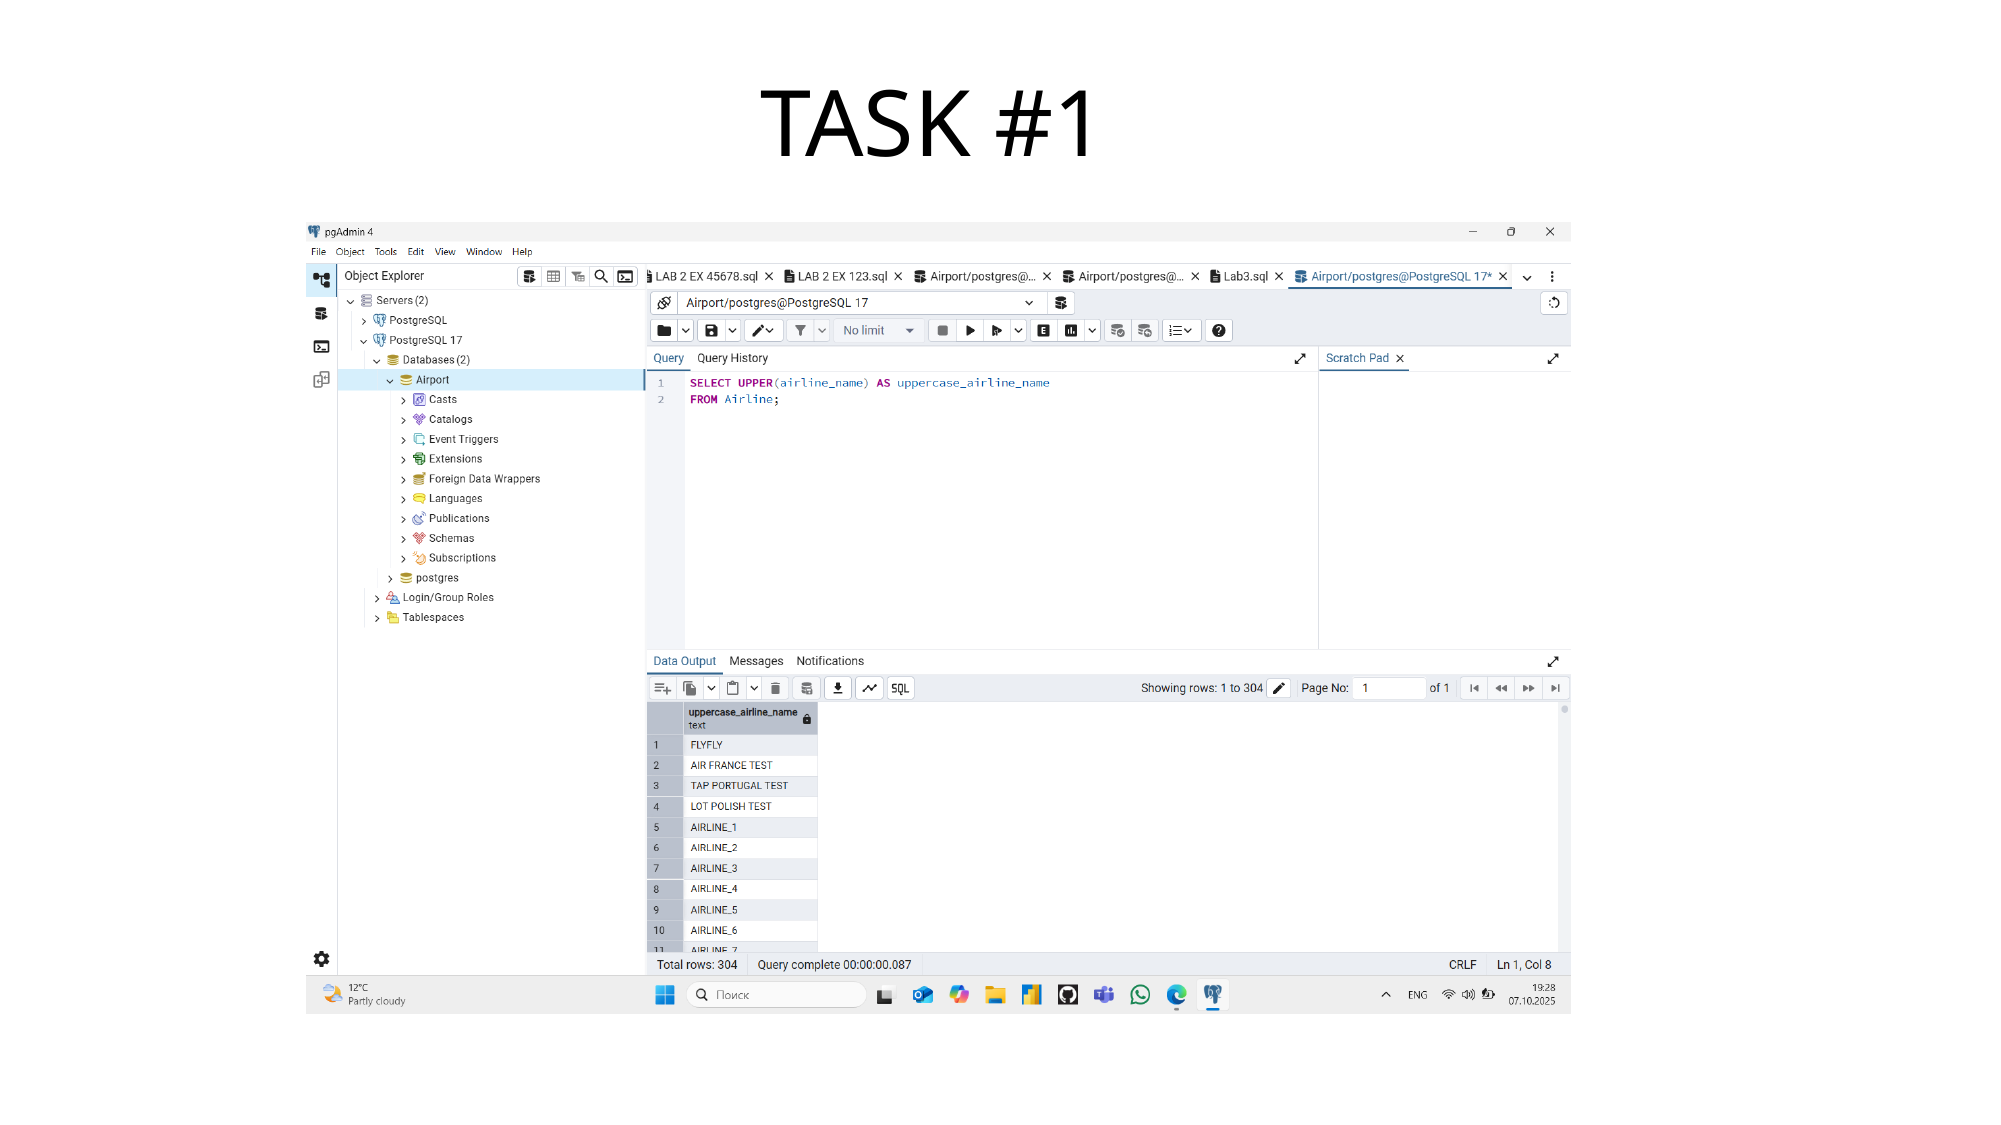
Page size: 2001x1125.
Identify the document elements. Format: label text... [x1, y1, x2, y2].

title TASK #1 [745, 18, 1395, 222]
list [306, 222, 1572, 1014]
